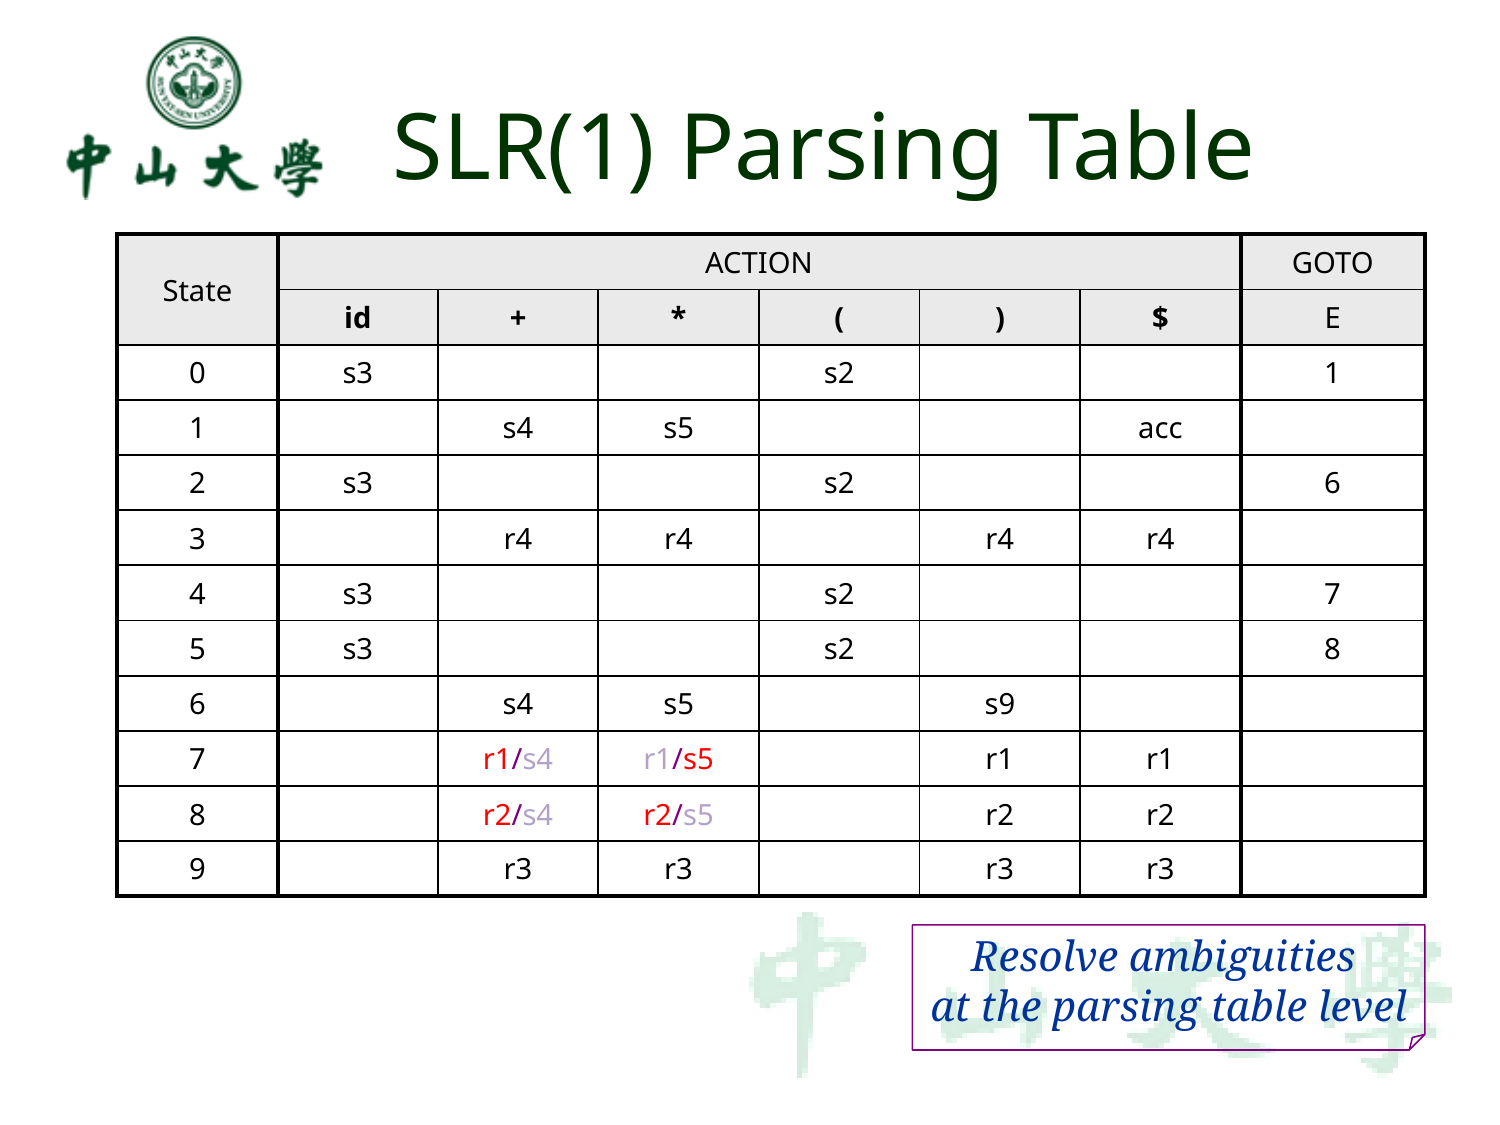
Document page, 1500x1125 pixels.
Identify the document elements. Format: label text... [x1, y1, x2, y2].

table_cell [920, 566, 1079, 620]
table_cell 6 [1243, 456, 1423, 509]
table_cell acc [1081, 401, 1239, 454]
table_cell [280, 732, 437, 785]
table_cell r4 [920, 511, 1079, 564]
table_cell [760, 787, 919, 840]
table_cell s3 [280, 456, 437, 509]
table_cell r1/s5 [599, 732, 758, 785]
table_cell [599, 566, 758, 620]
table_cell [1243, 787, 1423, 840]
table_cell [1081, 456, 1239, 509]
table_cell r3 [1081, 842, 1239, 894]
table_cell r2 [920, 787, 1079, 840]
table_cell s2 [760, 621, 919, 675]
table_cell r2/s4 [439, 787, 597, 840]
table_cell s2 [760, 566, 919, 620]
table_cell [439, 456, 597, 509]
table_cell s5 [599, 401, 758, 454]
table_cell r1/s4 [439, 732, 597, 785]
table_cell r1 [1081, 732, 1239, 785]
table_cell s3 [280, 566, 437, 620]
table_cell r4 [599, 511, 758, 564]
table_cell 3 [119, 511, 276, 564]
table_cell [920, 401, 1079, 454]
table_cell s9 [920, 677, 1079, 730]
table_cell $ [1081, 290, 1239, 344]
table_cell 4 [119, 566, 276, 620]
table_cell [439, 621, 597, 675]
table_cell r4 [439, 511, 597, 564]
table_cell [920, 346, 1079, 399]
table_cell 7 [119, 732, 276, 785]
table_cell [1243, 511, 1423, 564]
table_cell 7 [1243, 566, 1423, 620]
table_cell * [599, 290, 758, 344]
table_cell ) [920, 290, 1079, 344]
table_cell s3 [280, 346, 437, 399]
table_cell [439, 566, 597, 620]
table_cell r3 [439, 842, 597, 894]
table_cell r3 [920, 842, 1079, 894]
table_cell [1081, 346, 1239, 399]
table_cell ( [760, 290, 919, 344]
table_cell r2 [1081, 787, 1239, 840]
table_cell 1 [1243, 346, 1423, 399]
table_cell [760, 732, 919, 785]
table_cell s2 [760, 346, 919, 399]
table_cell [280, 401, 437, 454]
table_cell [1081, 621, 1239, 675]
table_cell s4 [439, 401, 597, 454]
table_cell [280, 787, 437, 840]
table_cell id [280, 290, 437, 344]
table_cell [1081, 566, 1239, 620]
table_cell [920, 621, 1079, 675]
table_cell r1 [920, 732, 1079, 785]
table_cell 5 [119, 621, 276, 675]
table_cell [280, 677, 437, 730]
table_cell r2/s5 [599, 787, 758, 840]
table_header GOTO [1243, 236, 1423, 289]
table_cell r4 [1081, 511, 1239, 564]
picture [46, 35, 340, 200]
table_cell [1081, 677, 1239, 730]
table_cell 0 [119, 346, 276, 399]
table_cell s2 [760, 456, 919, 509]
table_cell [1243, 842, 1423, 894]
table_cell [280, 511, 437, 564]
table_cell [599, 621, 758, 675]
table_cell [920, 456, 1079, 509]
table_cell [760, 401, 919, 454]
table_cell [599, 456, 758, 509]
table_cell s3 [280, 621, 437, 675]
table_cell r3 [599, 842, 758, 894]
table_cell 8 [119, 787, 276, 840]
table_cell 2 [119, 456, 276, 509]
table_cell [280, 842, 437, 894]
table_header State [119, 236, 276, 344]
table_cell s4 [439, 677, 597, 730]
table_cell [1243, 732, 1423, 785]
table_cell 6 [119, 677, 276, 730]
table_cell 9 [119, 842, 276, 894]
table_cell E [1243, 290, 1423, 344]
text_box Resolve ambiguities at the parsing table level [912, 924, 1425, 1051]
table_cell [1243, 677, 1423, 730]
title SLR(1) Parsing Table [224, 49, 1425, 232]
table_cell 1 [119, 401, 276, 454]
table_cell s5 [599, 677, 758, 730]
table_cell 8 [1243, 621, 1423, 675]
table_cell [599, 346, 758, 399]
table_cell [1243, 401, 1423, 454]
table_cell [439, 346, 597, 399]
table_cell [760, 511, 919, 564]
table_header ACTION [280, 236, 1239, 289]
table_cell [760, 677, 919, 730]
table_cell + [439, 290, 597, 344]
table_cell [760, 842, 919, 894]
